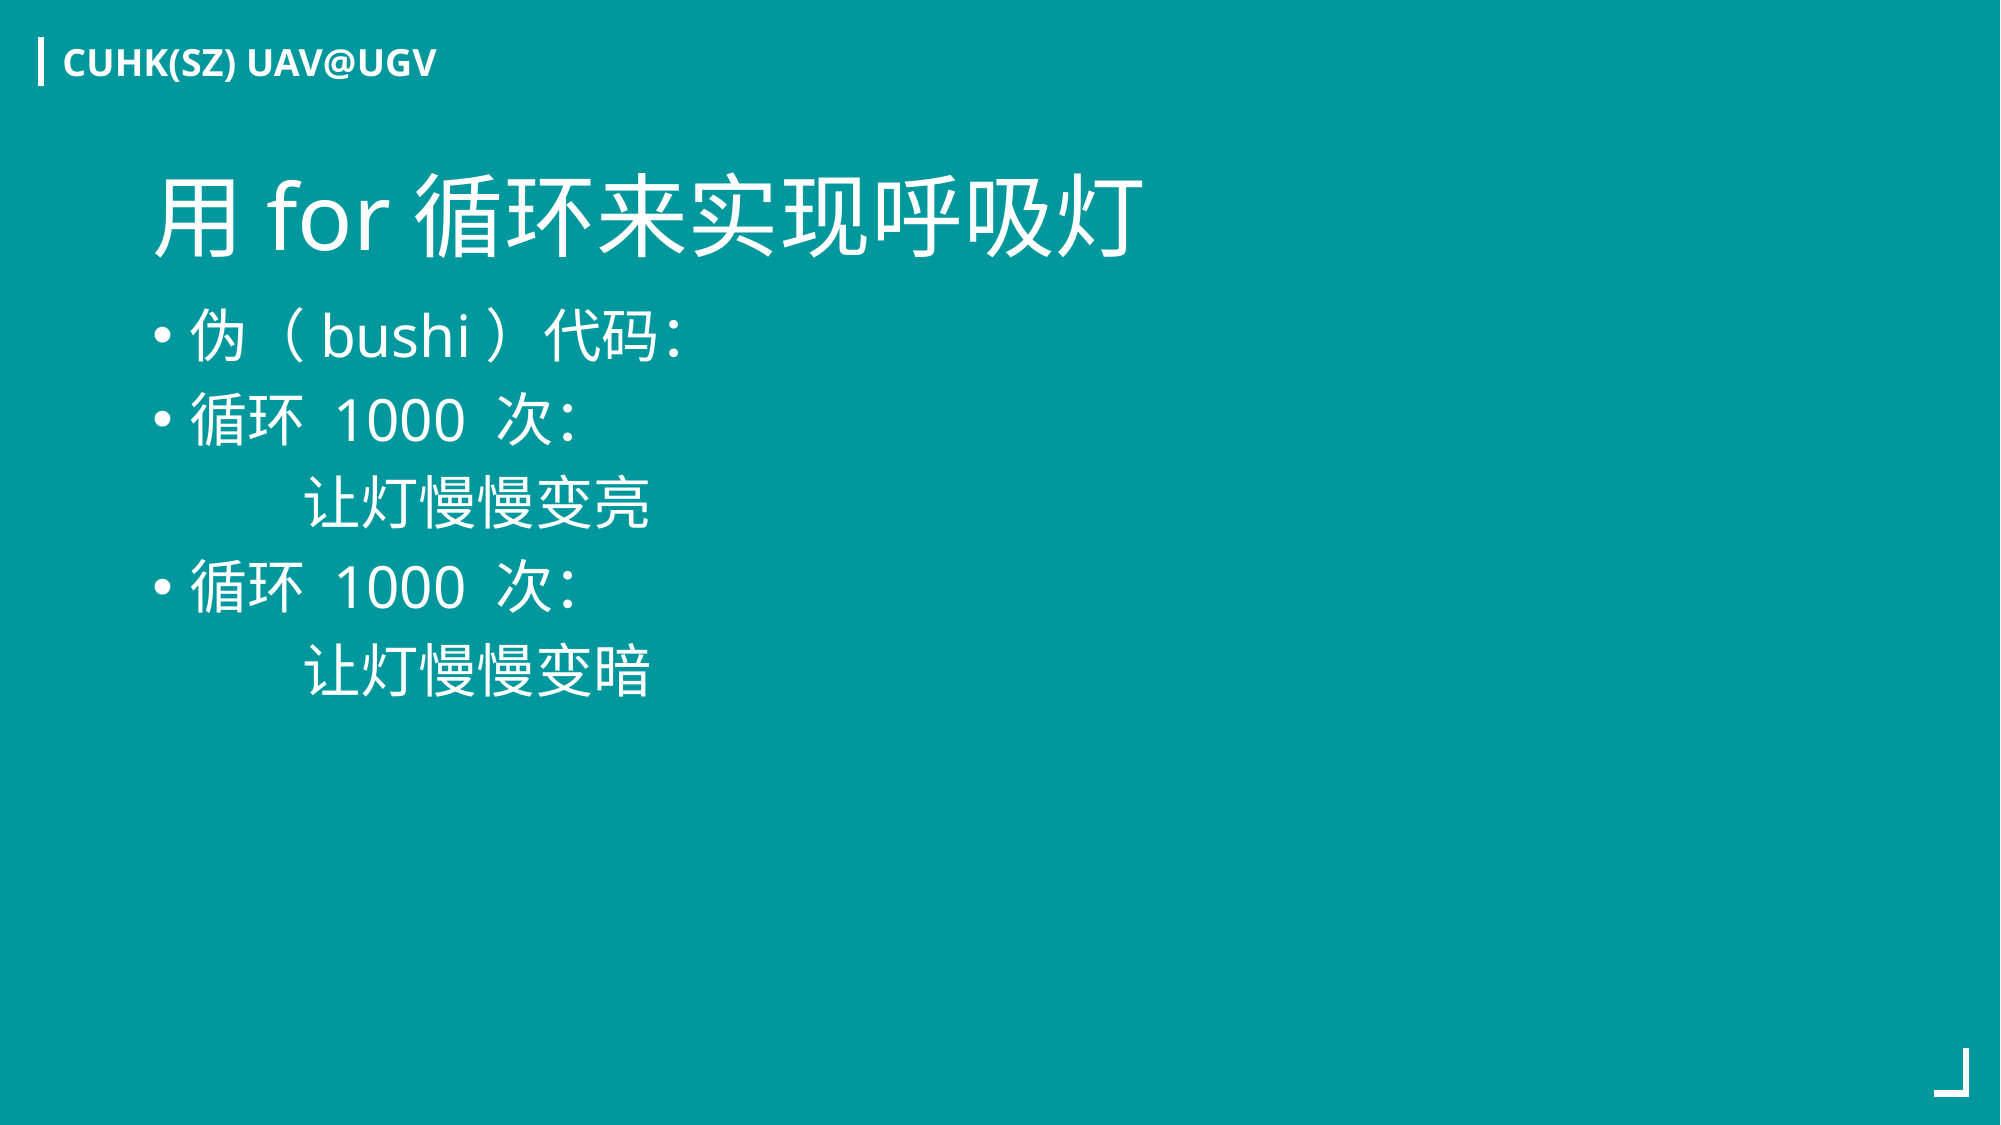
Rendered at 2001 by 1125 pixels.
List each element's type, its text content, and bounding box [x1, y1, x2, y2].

list 伪（bushi）代码： 循环 1000 次： 让灯慢慢变亮 循环 1000 次： 让灯慢慢变暗 [137, 299, 1863, 1014]
title 用for循环来实现呼吸灯 [137, 65, 1863, 283]
